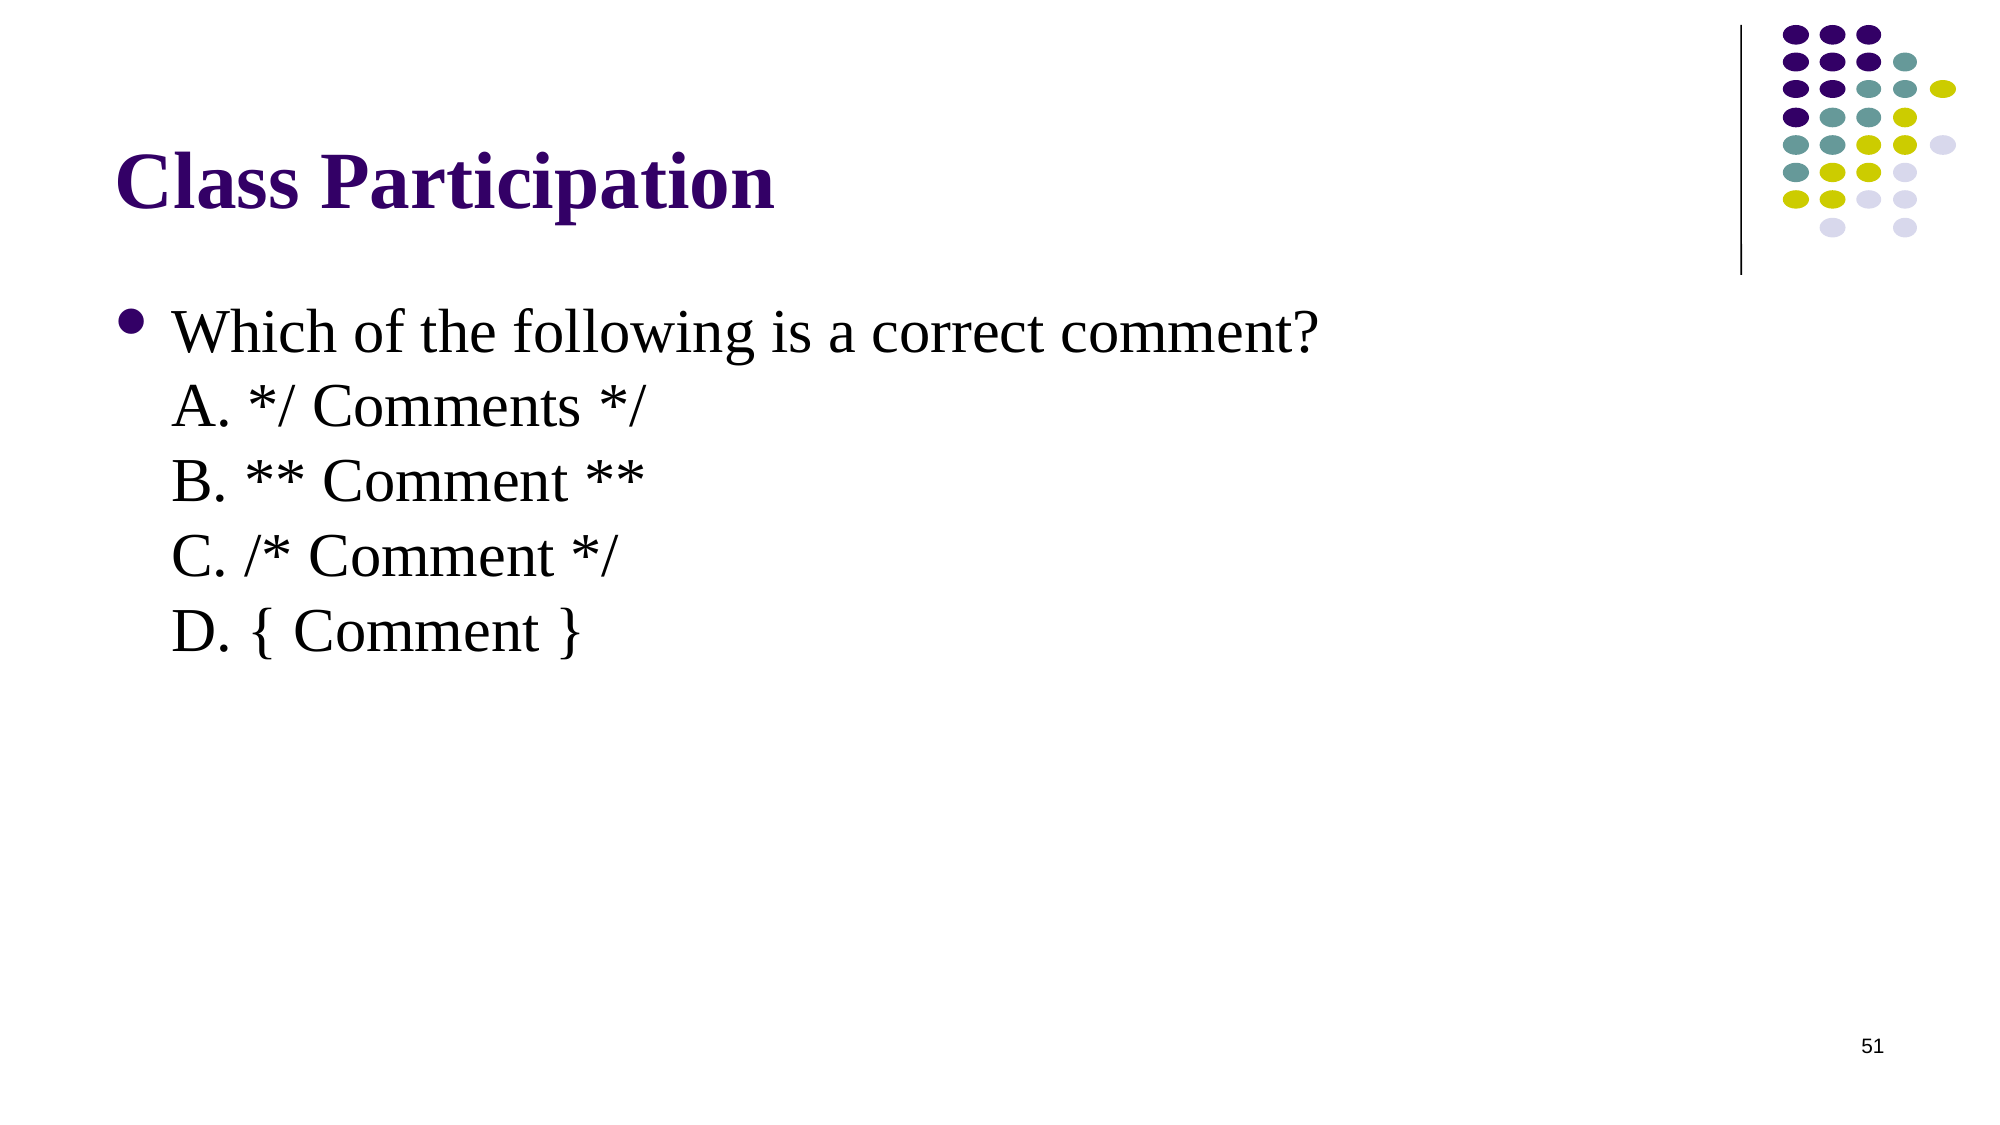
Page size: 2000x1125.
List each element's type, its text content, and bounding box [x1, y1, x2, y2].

list Which of the following is a correct comment? A. */ Comments */ B. ** Comment ** C. /* Comment */ D. { Comment } [99, 281, 1900, 1006]
title Class Participation [99, 19, 1750, 233]
slide_number 51 [1432, 1024, 1900, 1101]
